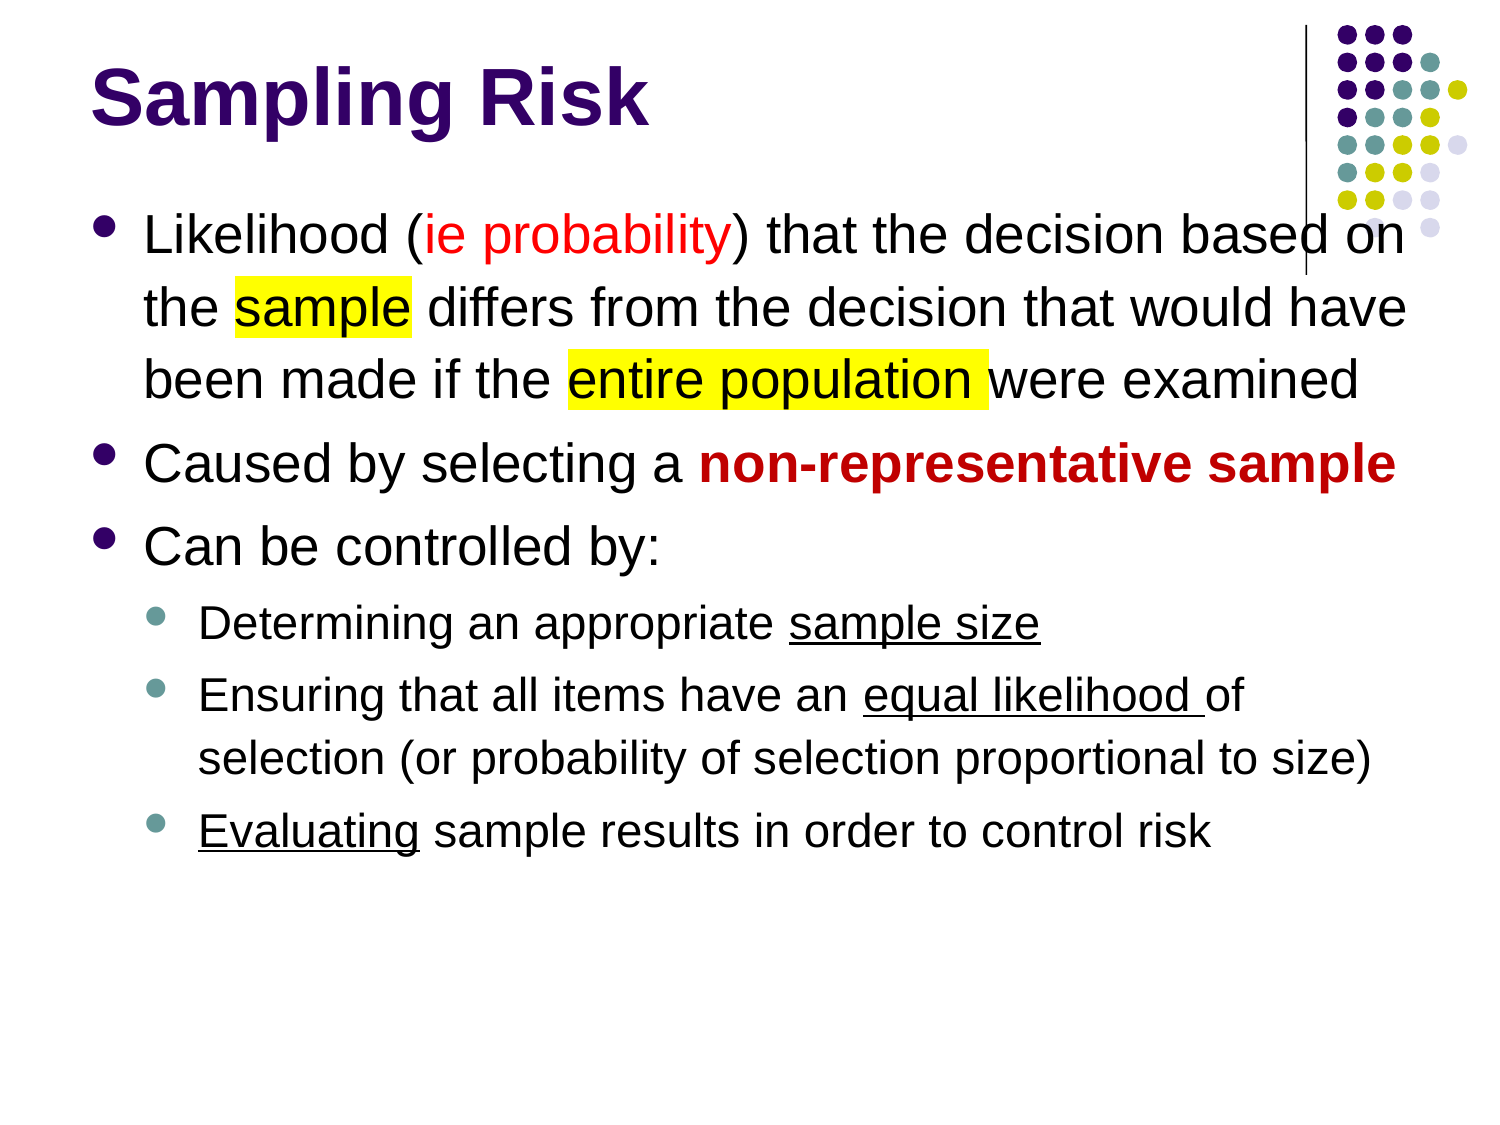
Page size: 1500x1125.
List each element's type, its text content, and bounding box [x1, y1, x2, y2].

list Likelihood (ie probability) that the decision based on the sample differs from the decision that would have been made if the entire population were examined Caused by selecting a non-representative sample Can be controlled by: Determining an appropriate sample size Ensuring that all items have an equal likelihood of selection (or probability of selection proportional to size) Evaluating sample results in order to control risk [74, 184, 1426, 1006]
title Sampling Risk [74, 19, 1313, 150]
